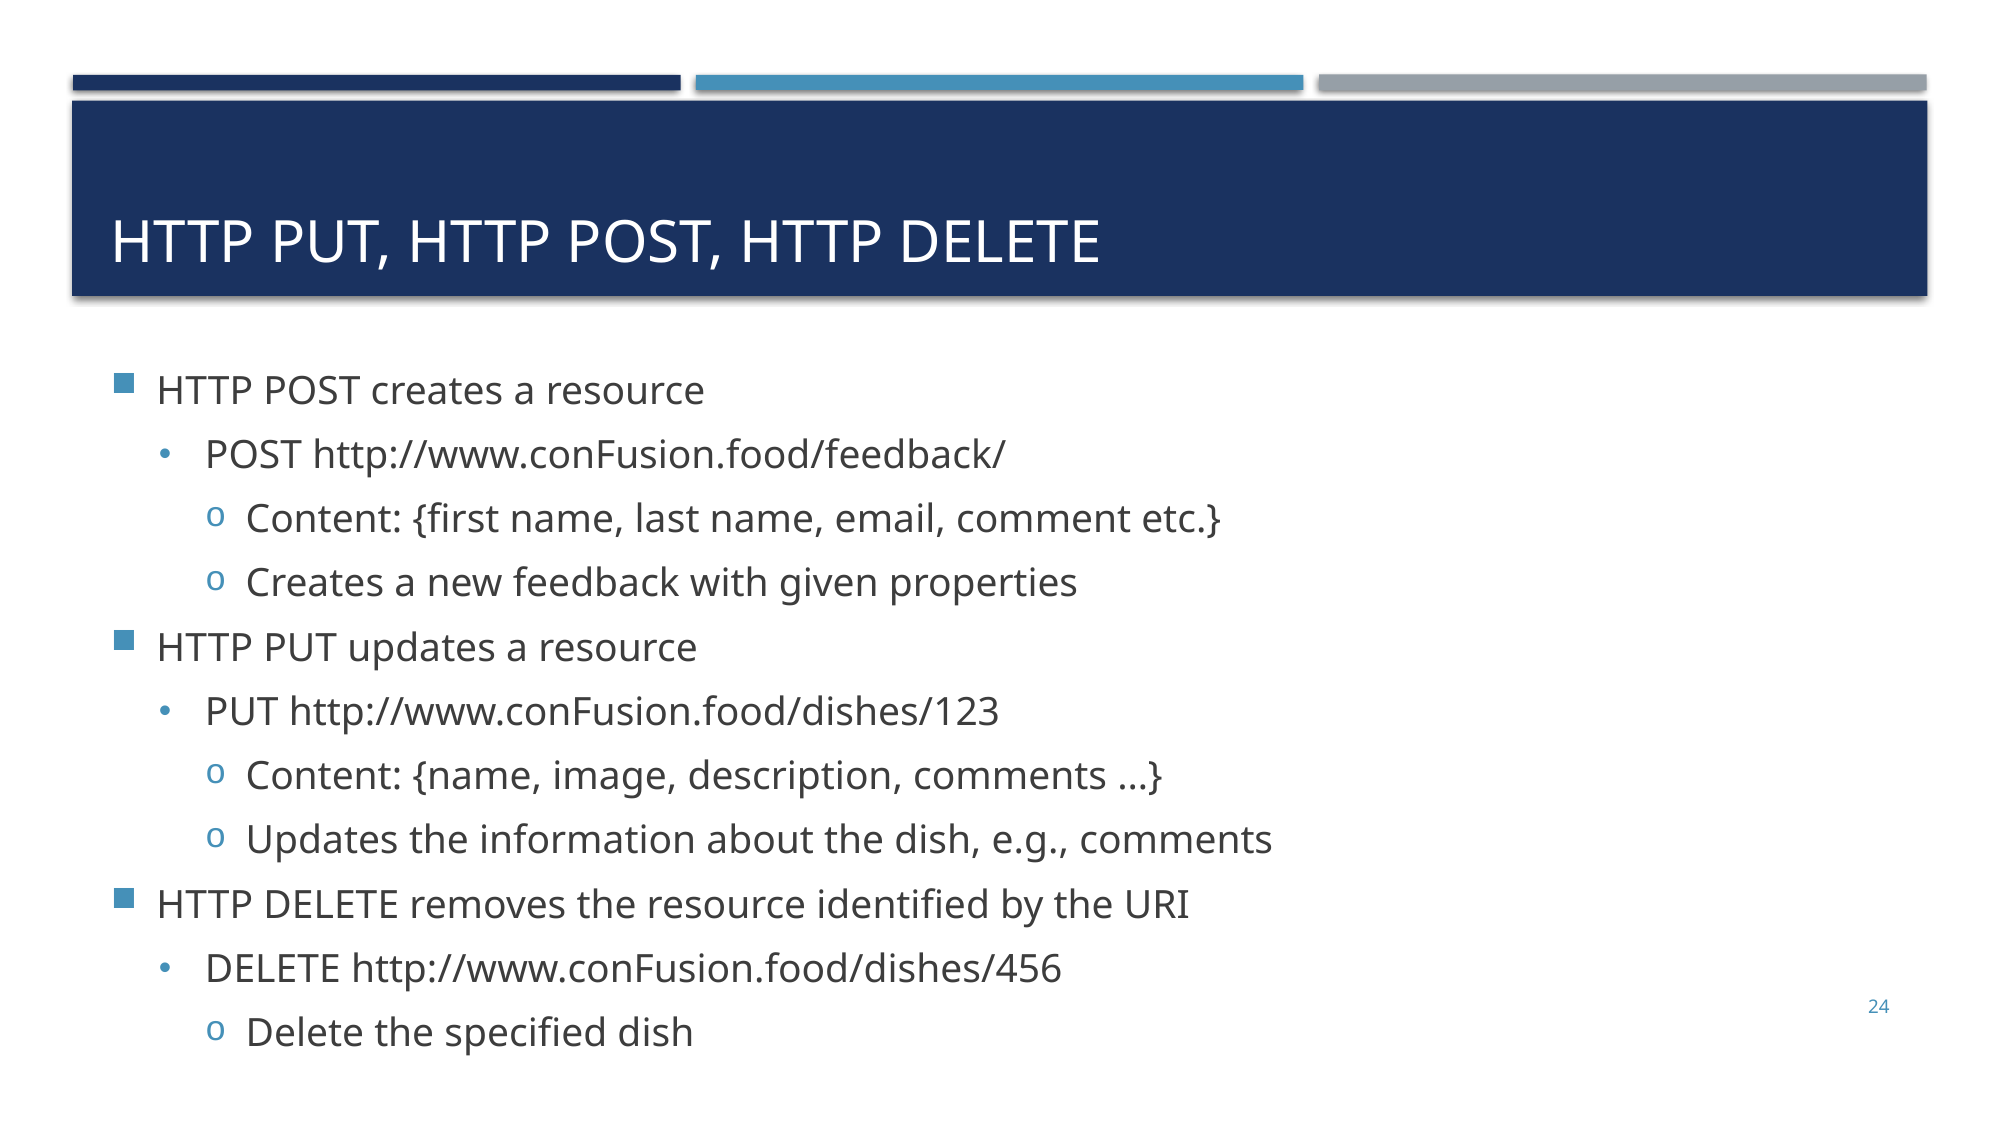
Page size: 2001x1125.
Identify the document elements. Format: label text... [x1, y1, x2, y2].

slide_number 24 [1732, 977, 1905, 1037]
title HTTP PUT, HTTP POST, HTTP DELETE [95, 115, 1905, 282]
list HTTP POST creates a resource POST http://www.conFusion.food/feedback/ Content: {first name, last name, email, comment etc.} Creates a new feedback with given properties HTTP PUT updates a resource PUT http://www.conFusion.food/dishes/123 Content: {name, image, description, comments …} Updates the information about the dish, e.g., comments HTTP DELETE removes the resource identified by the URI DELETE http://www.conFusion.food/dishes/456 Delete the specified dish [95, 357, 1905, 1071]
